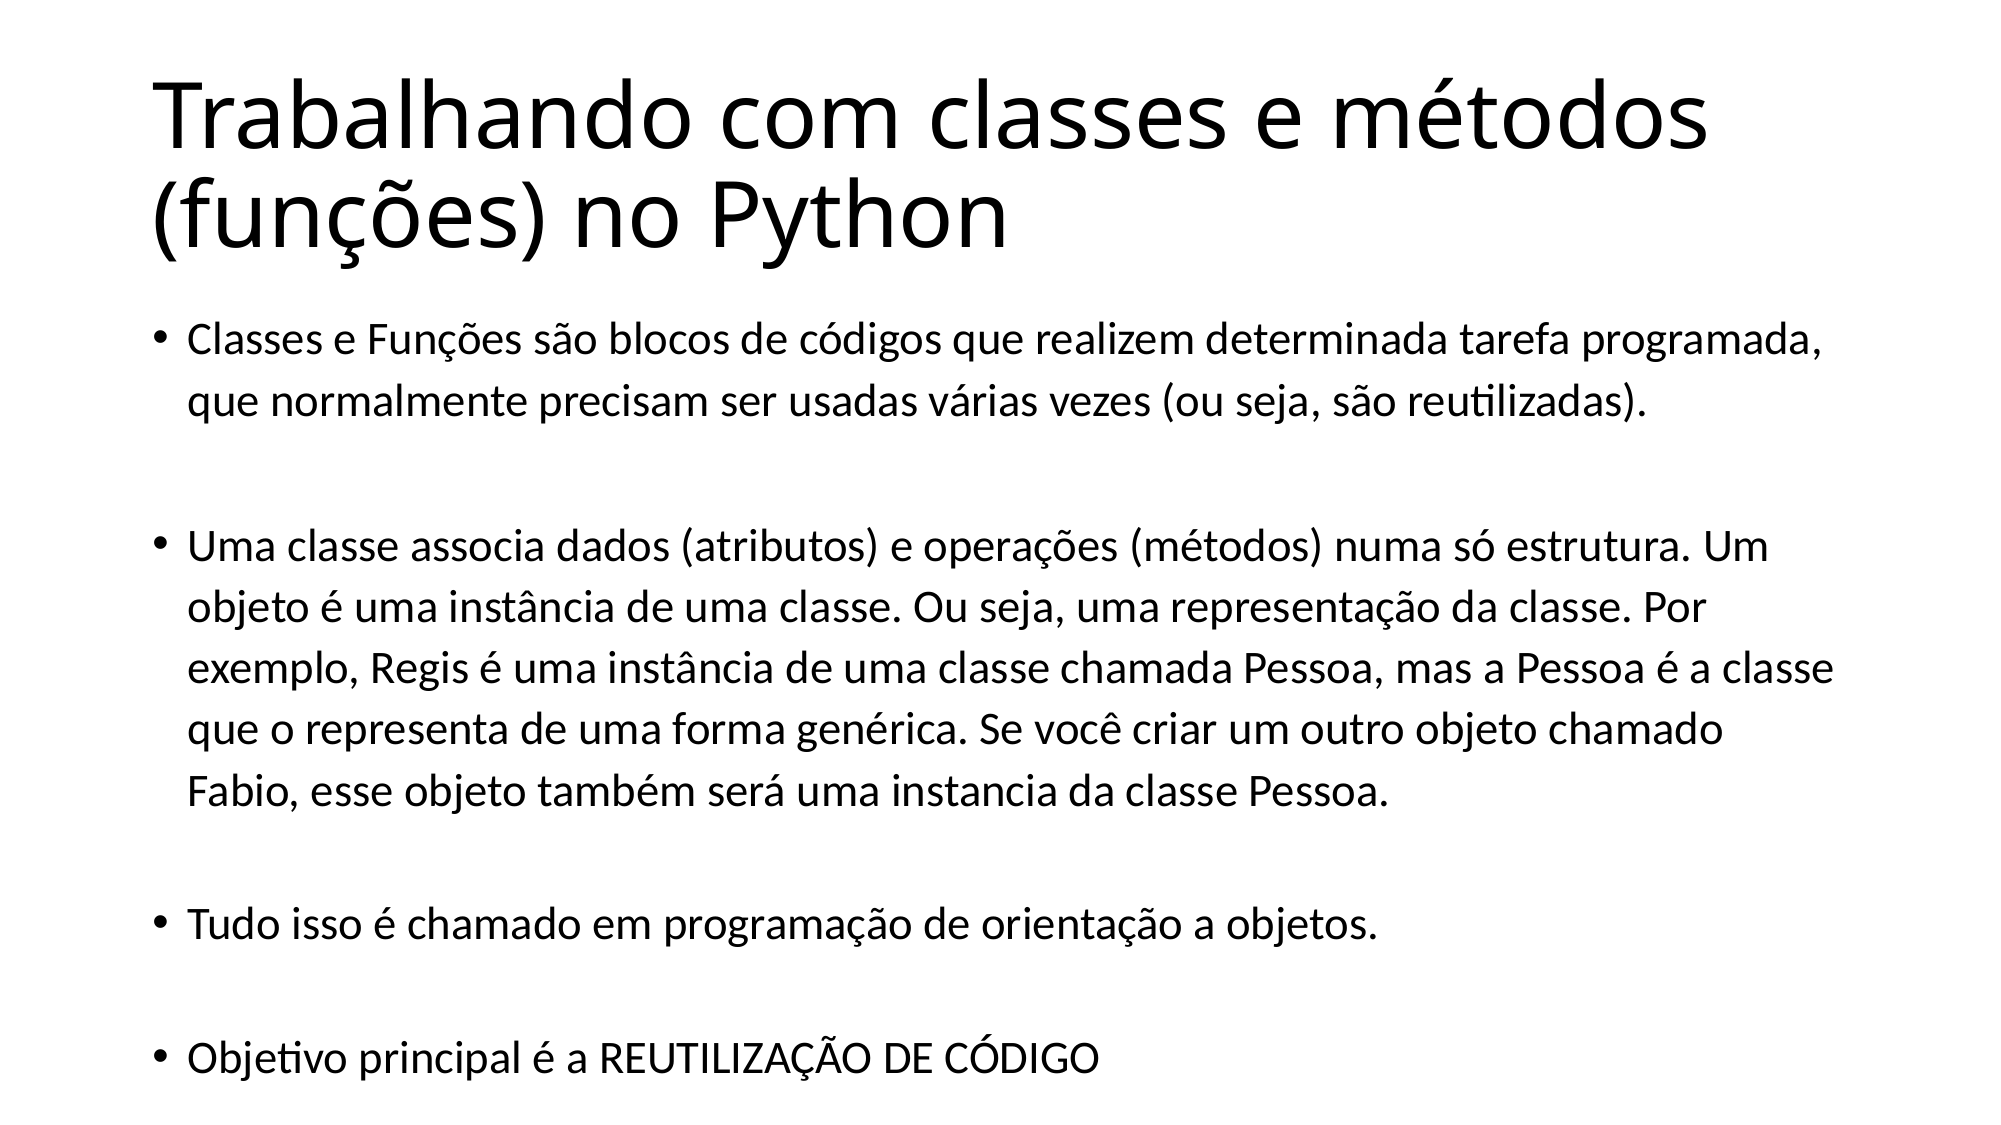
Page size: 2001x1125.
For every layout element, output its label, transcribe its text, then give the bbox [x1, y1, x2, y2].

list Classes e Funções são blocos de códigos que realizem determinada tarefa programada, que normalmente precisam ser usadas várias vezes (ou seja, são reutilizadas). Uma classe associa dados (atributos) e operações (métodos) numa só estrutura. Um objeto é uma instância de uma classe. Ou seja, uma representação da classe. Por exemplo, Regis é uma instância de uma classe chamada Pessoa, mas a Pessoa é a classe que o representa de uma forma genérica. Se você criar um outro objeto chamado Fabio, esse objeto também será uma instancia da classe Pessoa. Tudo isso é chamado em programação de orientação a objetos. Objetivo principal é a REUTILIZAÇÃO DE CÓDIGO [137, 295, 1863, 1125]
title Trabalhando com classes e métodos (funções) no Python [137, 59, 1896, 278]
